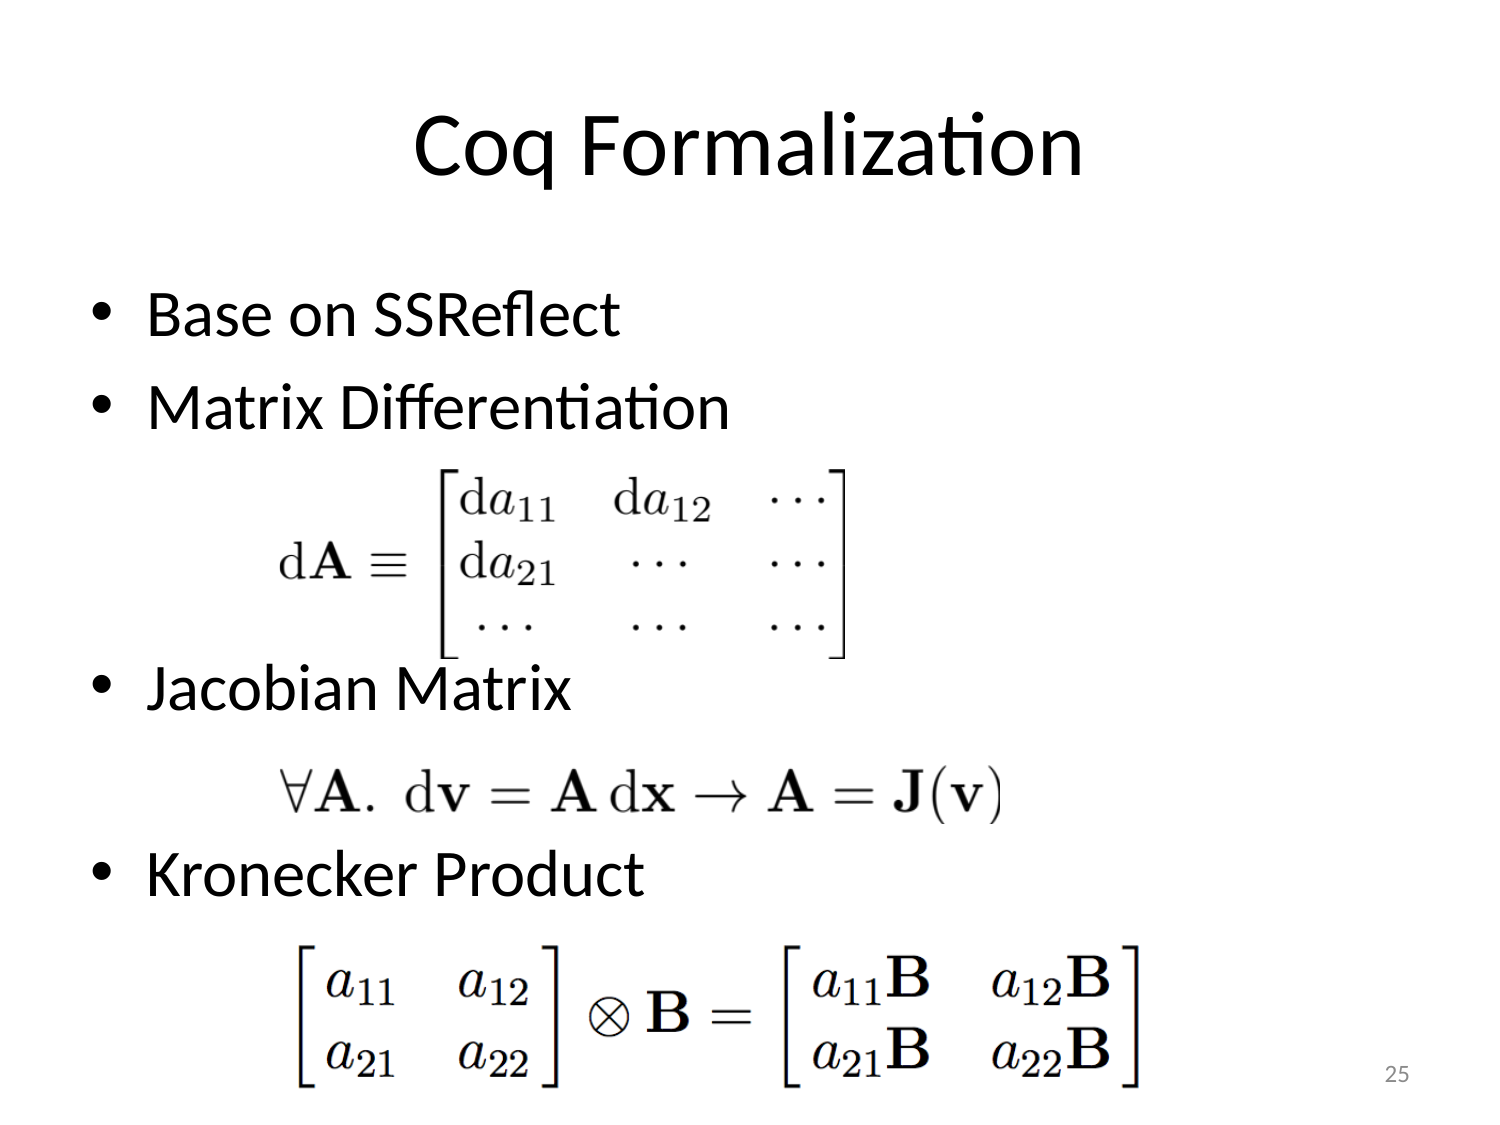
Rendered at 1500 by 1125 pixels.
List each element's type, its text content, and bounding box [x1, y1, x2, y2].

title Coq Formalization [75, 45, 1425, 233]
slide_number 25 [1162, 1042, 1425, 1103]
picture [279, 468, 846, 659]
picture [279, 925, 1158, 1109]
list Base on SSReflect Matrix Differentiation Jacobian Matrix Kronecker Product [75, 262, 1425, 1005]
picture [279, 764, 1001, 825]
